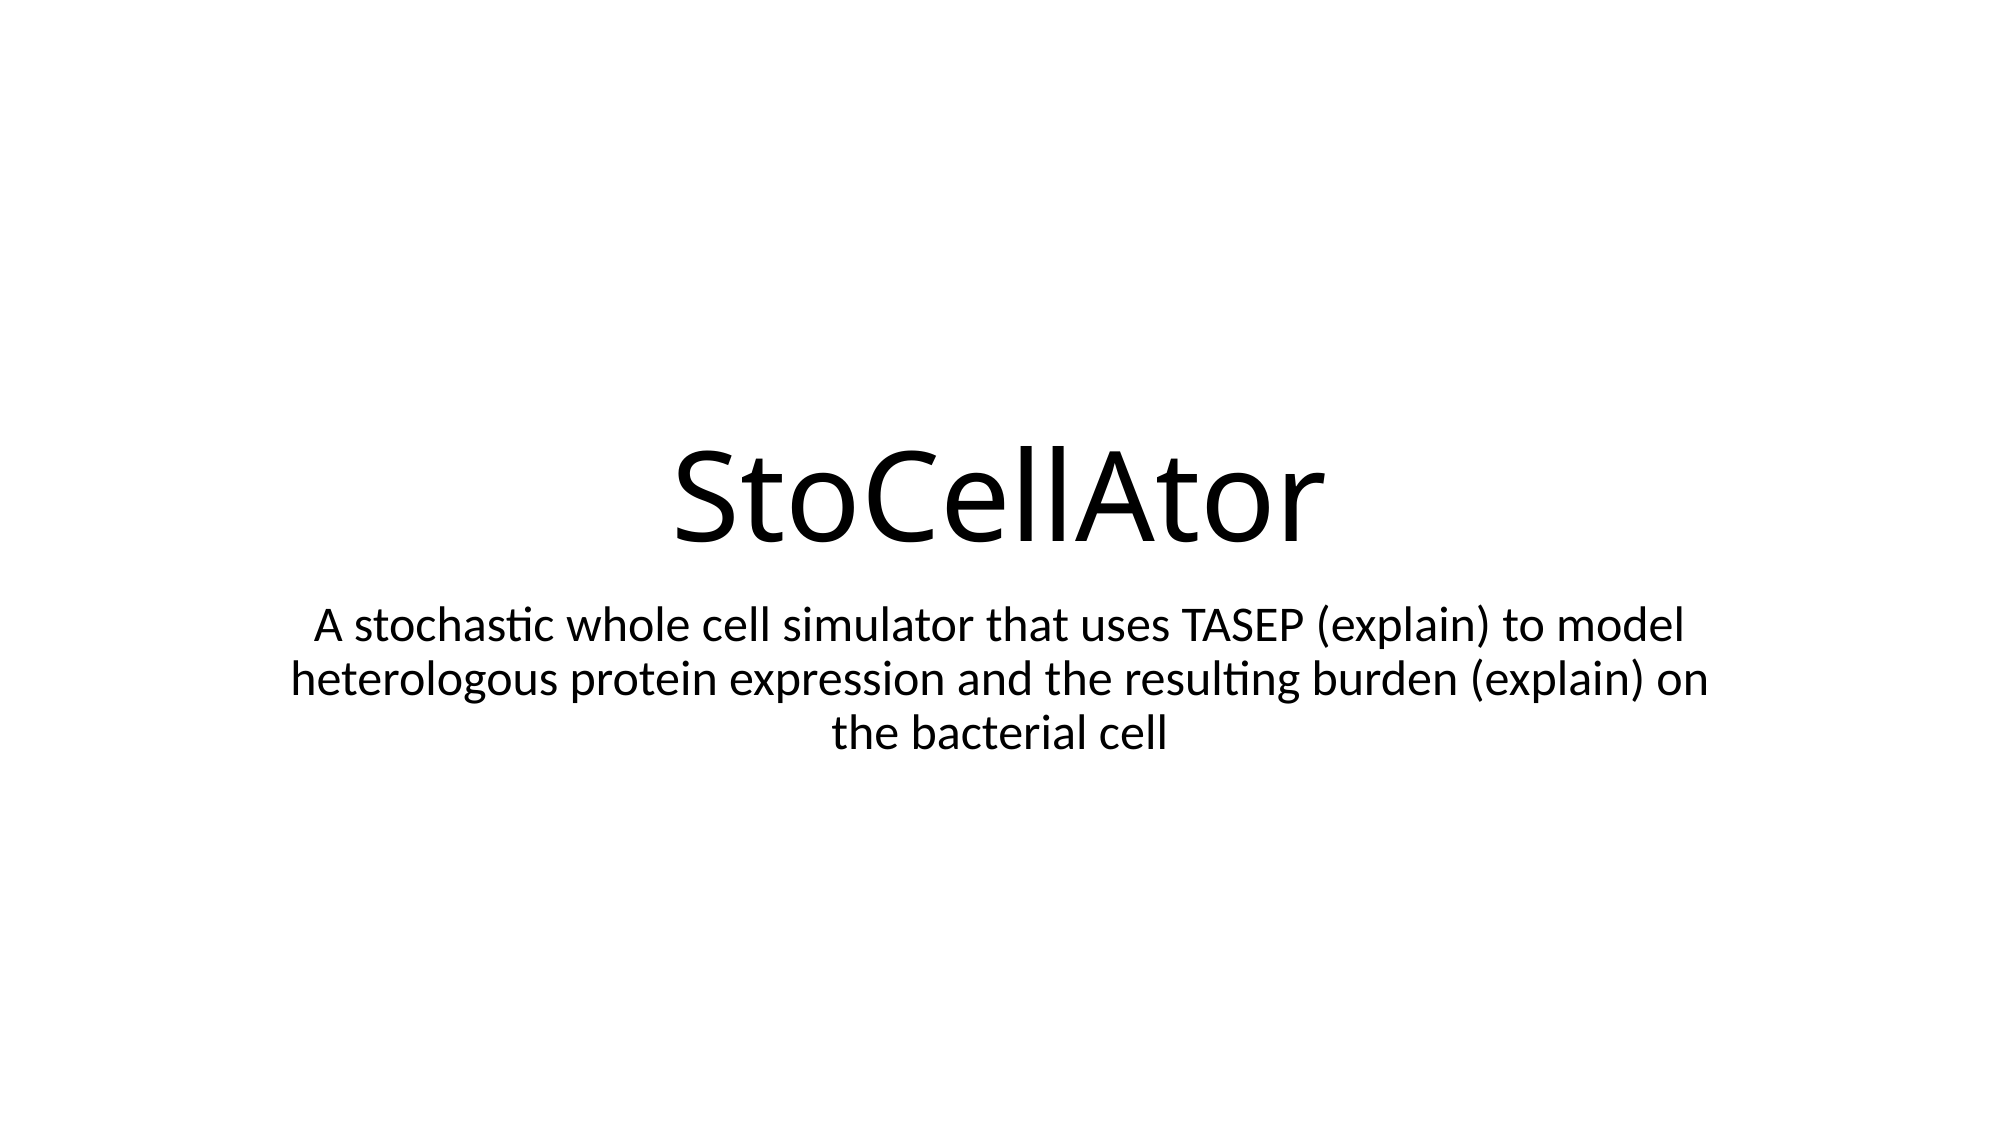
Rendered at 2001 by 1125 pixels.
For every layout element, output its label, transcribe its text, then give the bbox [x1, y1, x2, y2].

subtitle A stochastic whole cell simulator that uses TASEP (explain) to model heterologous protein expression and the resulting burden (explain) on the bacterial cell [249, 590, 1750, 863]
title StoCellAtor [249, 184, 1750, 576]
